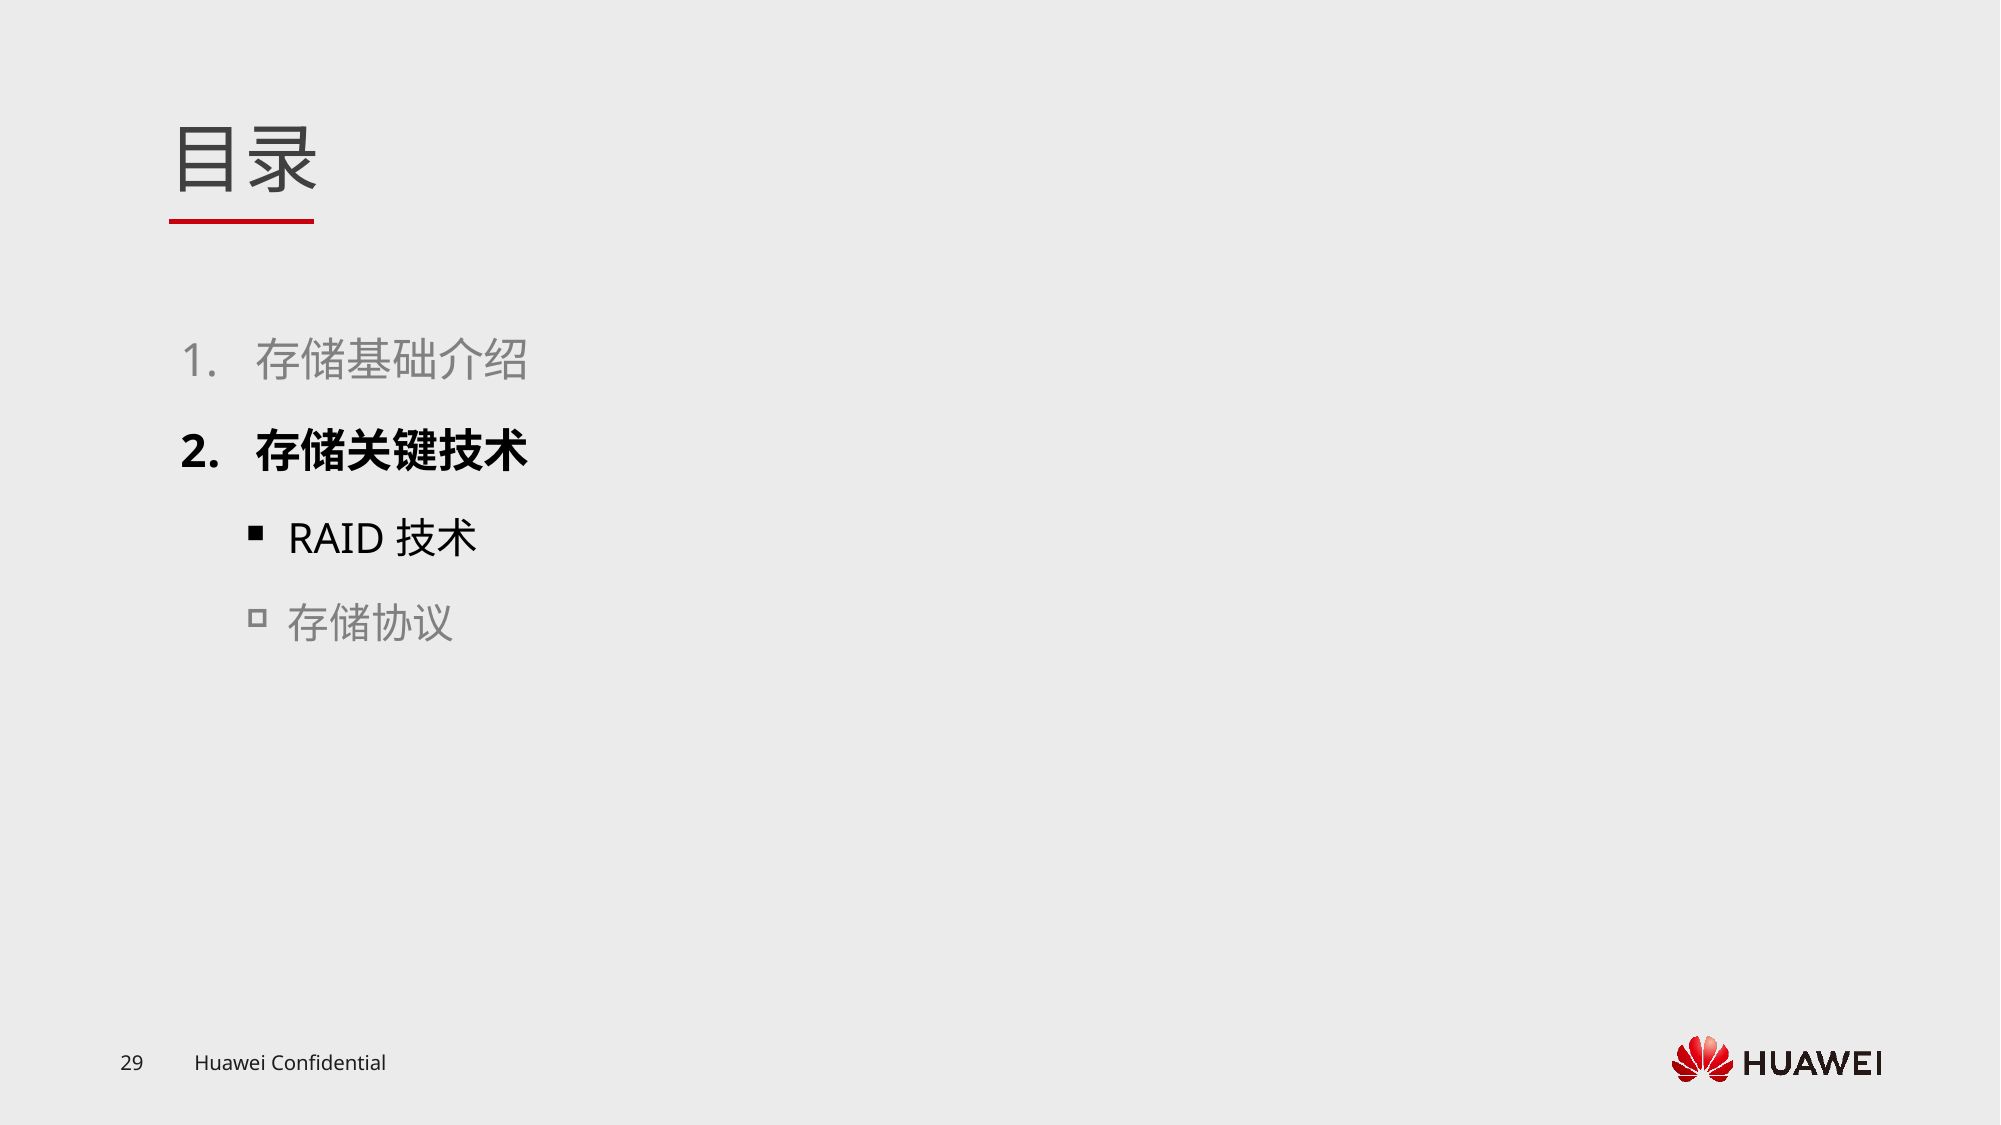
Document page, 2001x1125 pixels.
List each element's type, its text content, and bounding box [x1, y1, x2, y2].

picture [1672, 1036, 1881, 1082]
list 存储基础介绍 存储关键技术 RAID技术 存储协议 [166, 302, 1834, 971]
